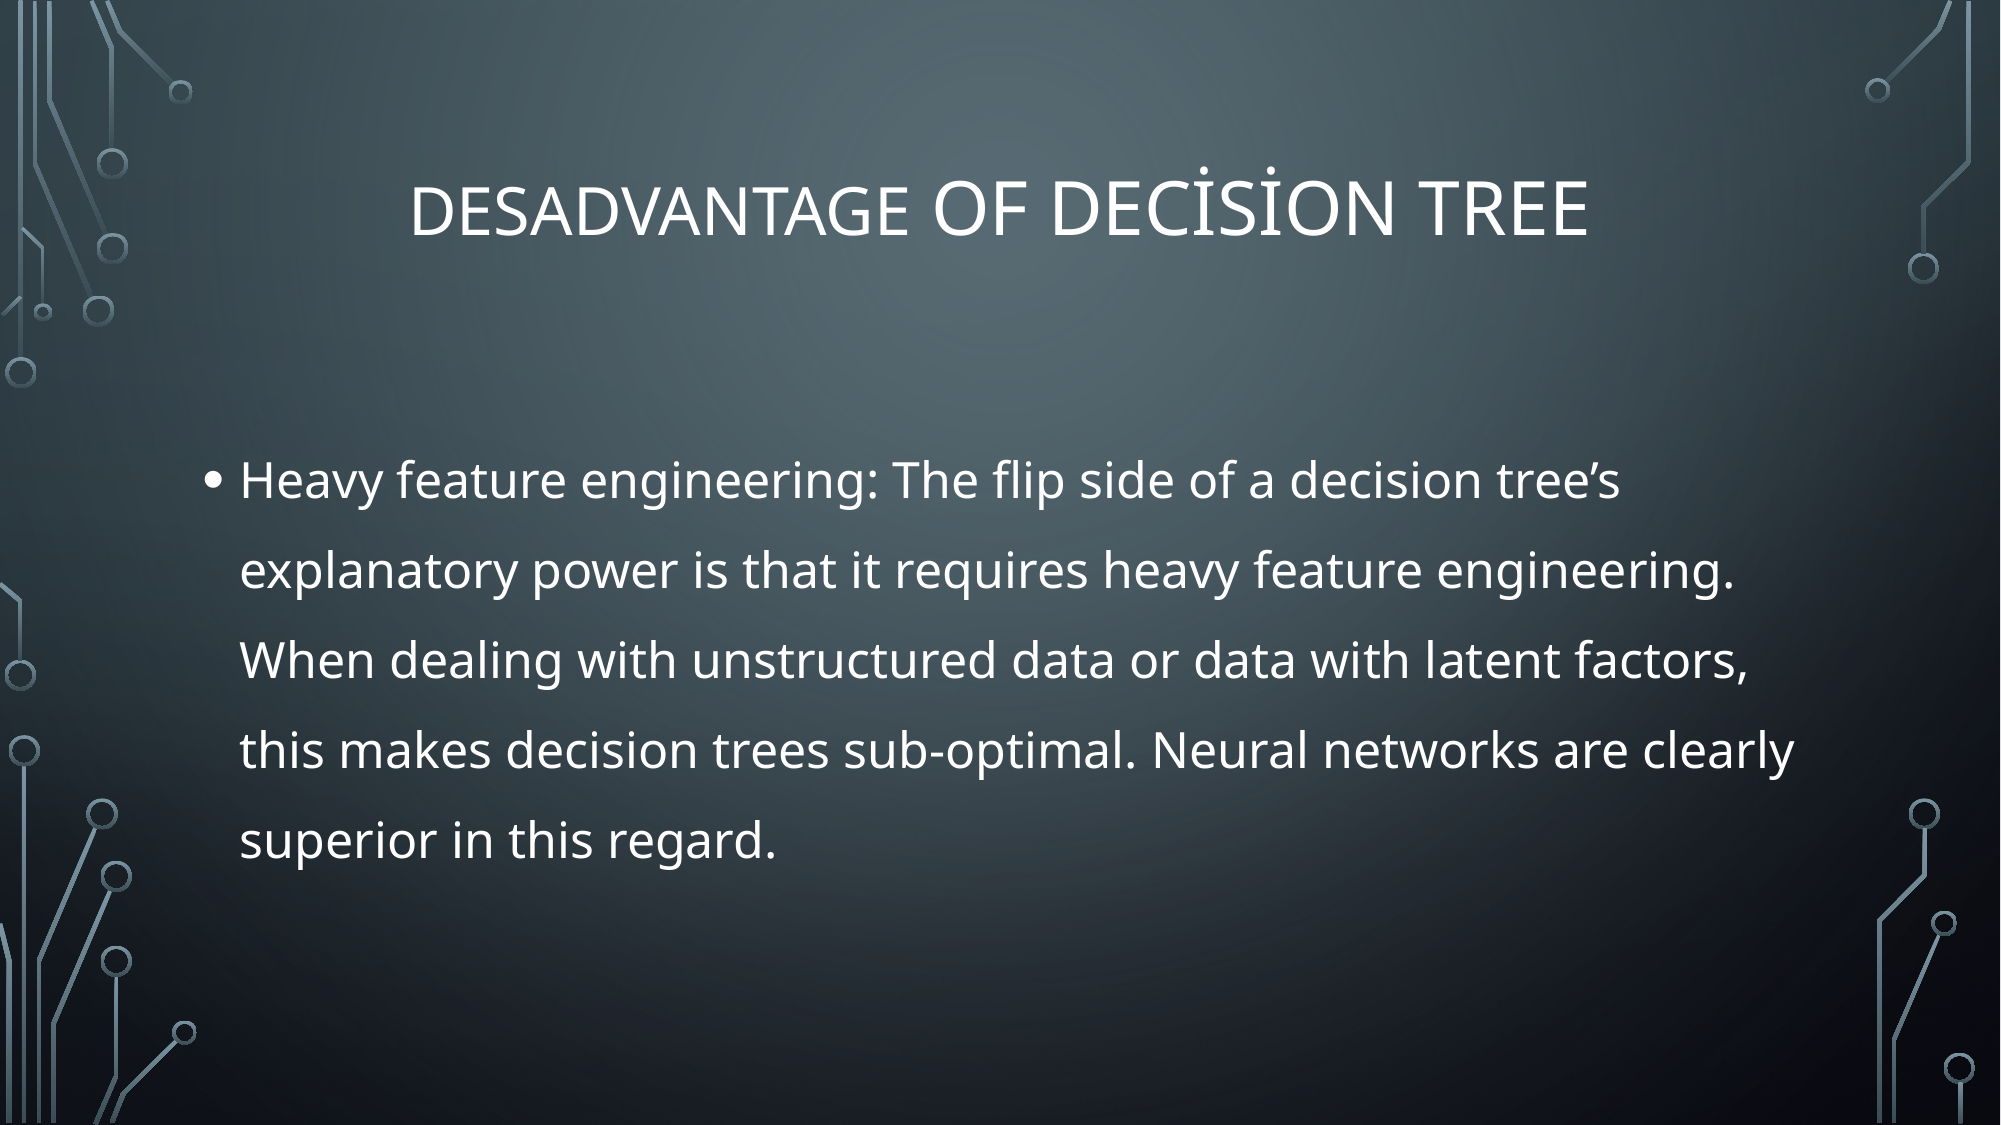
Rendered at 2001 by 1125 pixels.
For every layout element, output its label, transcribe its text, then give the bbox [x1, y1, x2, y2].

list Heavy feature engineering: The flip side of a decision tree’s explanatory power is that it requires heavy feature engineering. When dealing with unstructured data or data with latent factors, this makes decision trees sub-optimal. Neural networks are clearly superior in this regard. [187, 411, 1813, 873]
title Desadvantage of decision tree [187, 157, 1813, 265]
